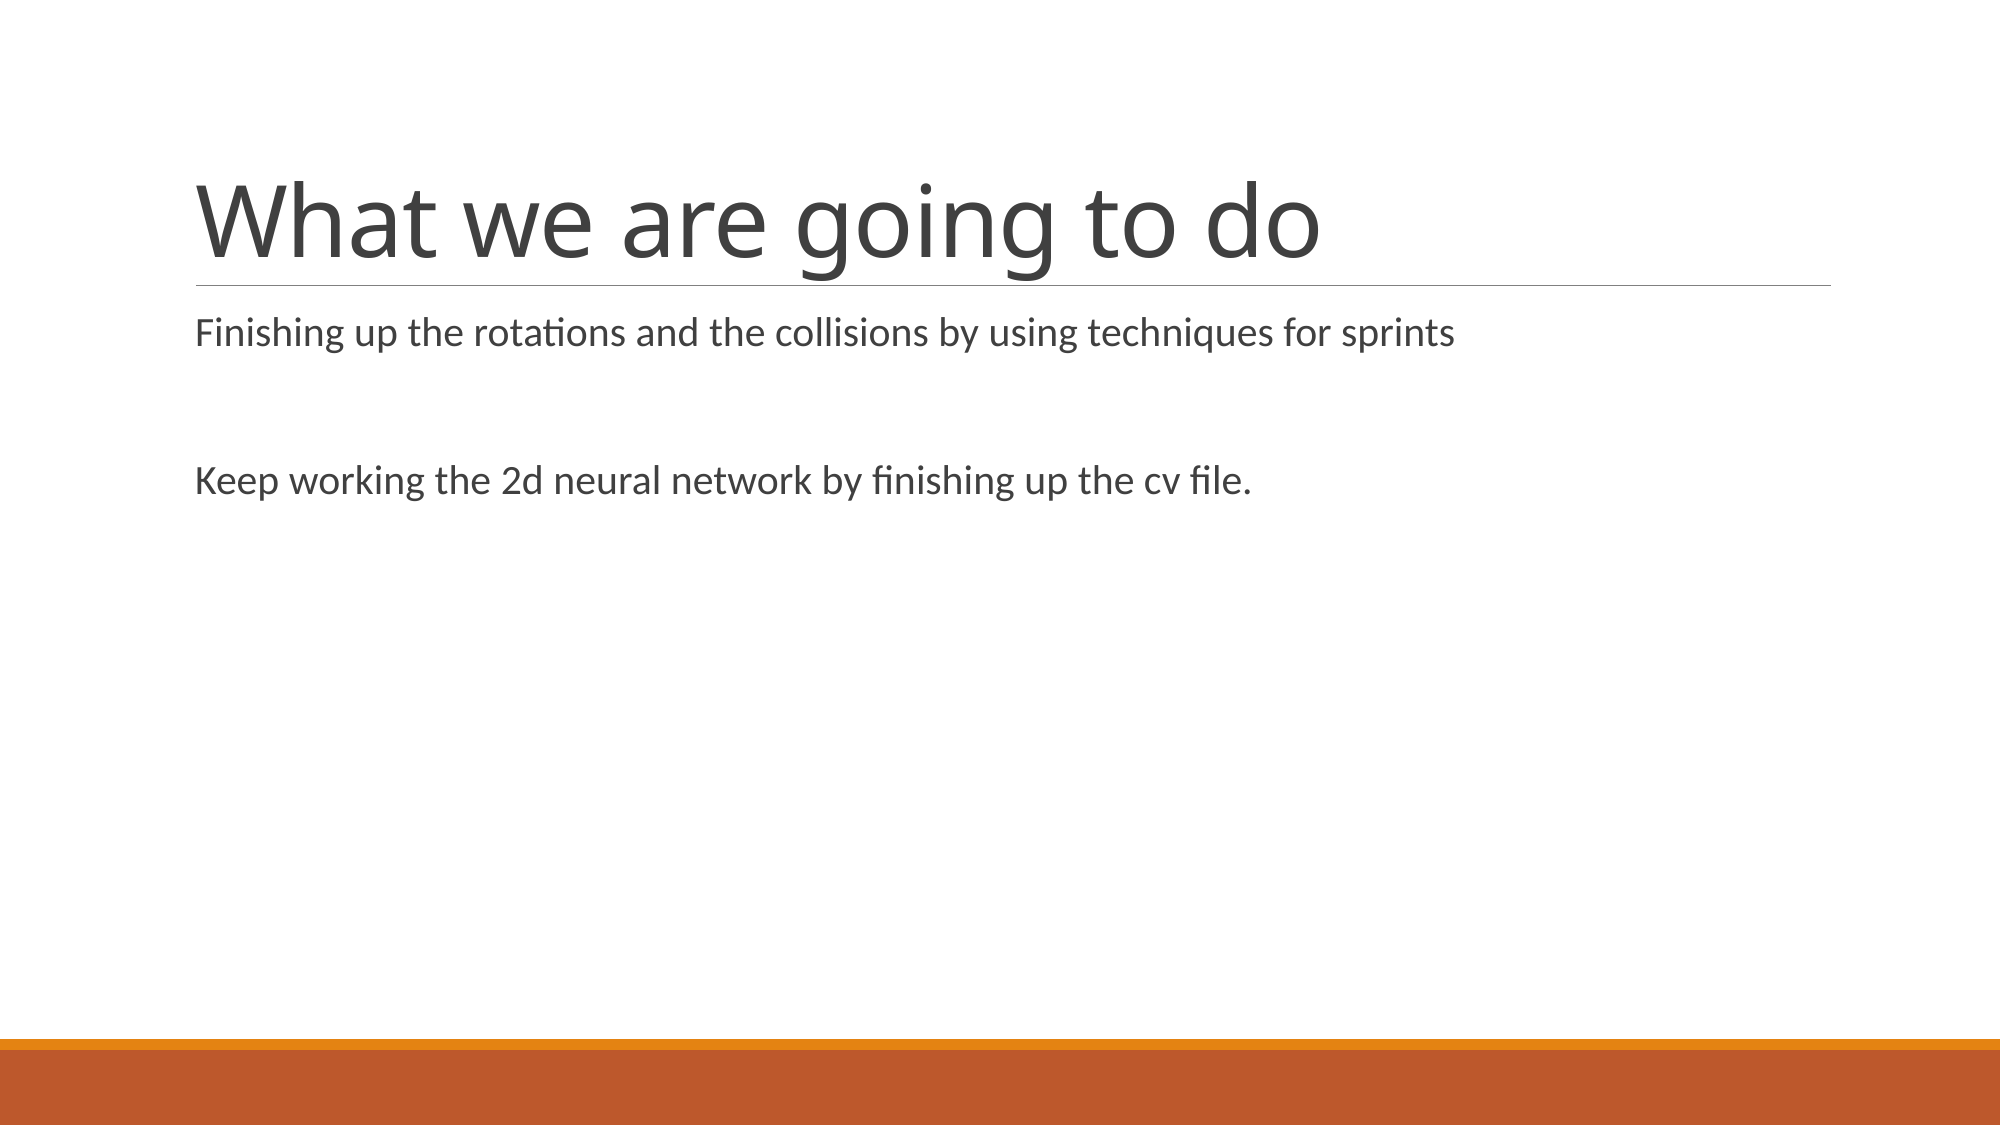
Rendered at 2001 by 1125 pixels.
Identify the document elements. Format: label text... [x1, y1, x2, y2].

title What we are going to do [180, 47, 1830, 285]
list Finishing up the rotations and the collisions by using techniques for sprints Keep working the 2d neural network by finishing up the cv file. [180, 302, 1830, 963]
